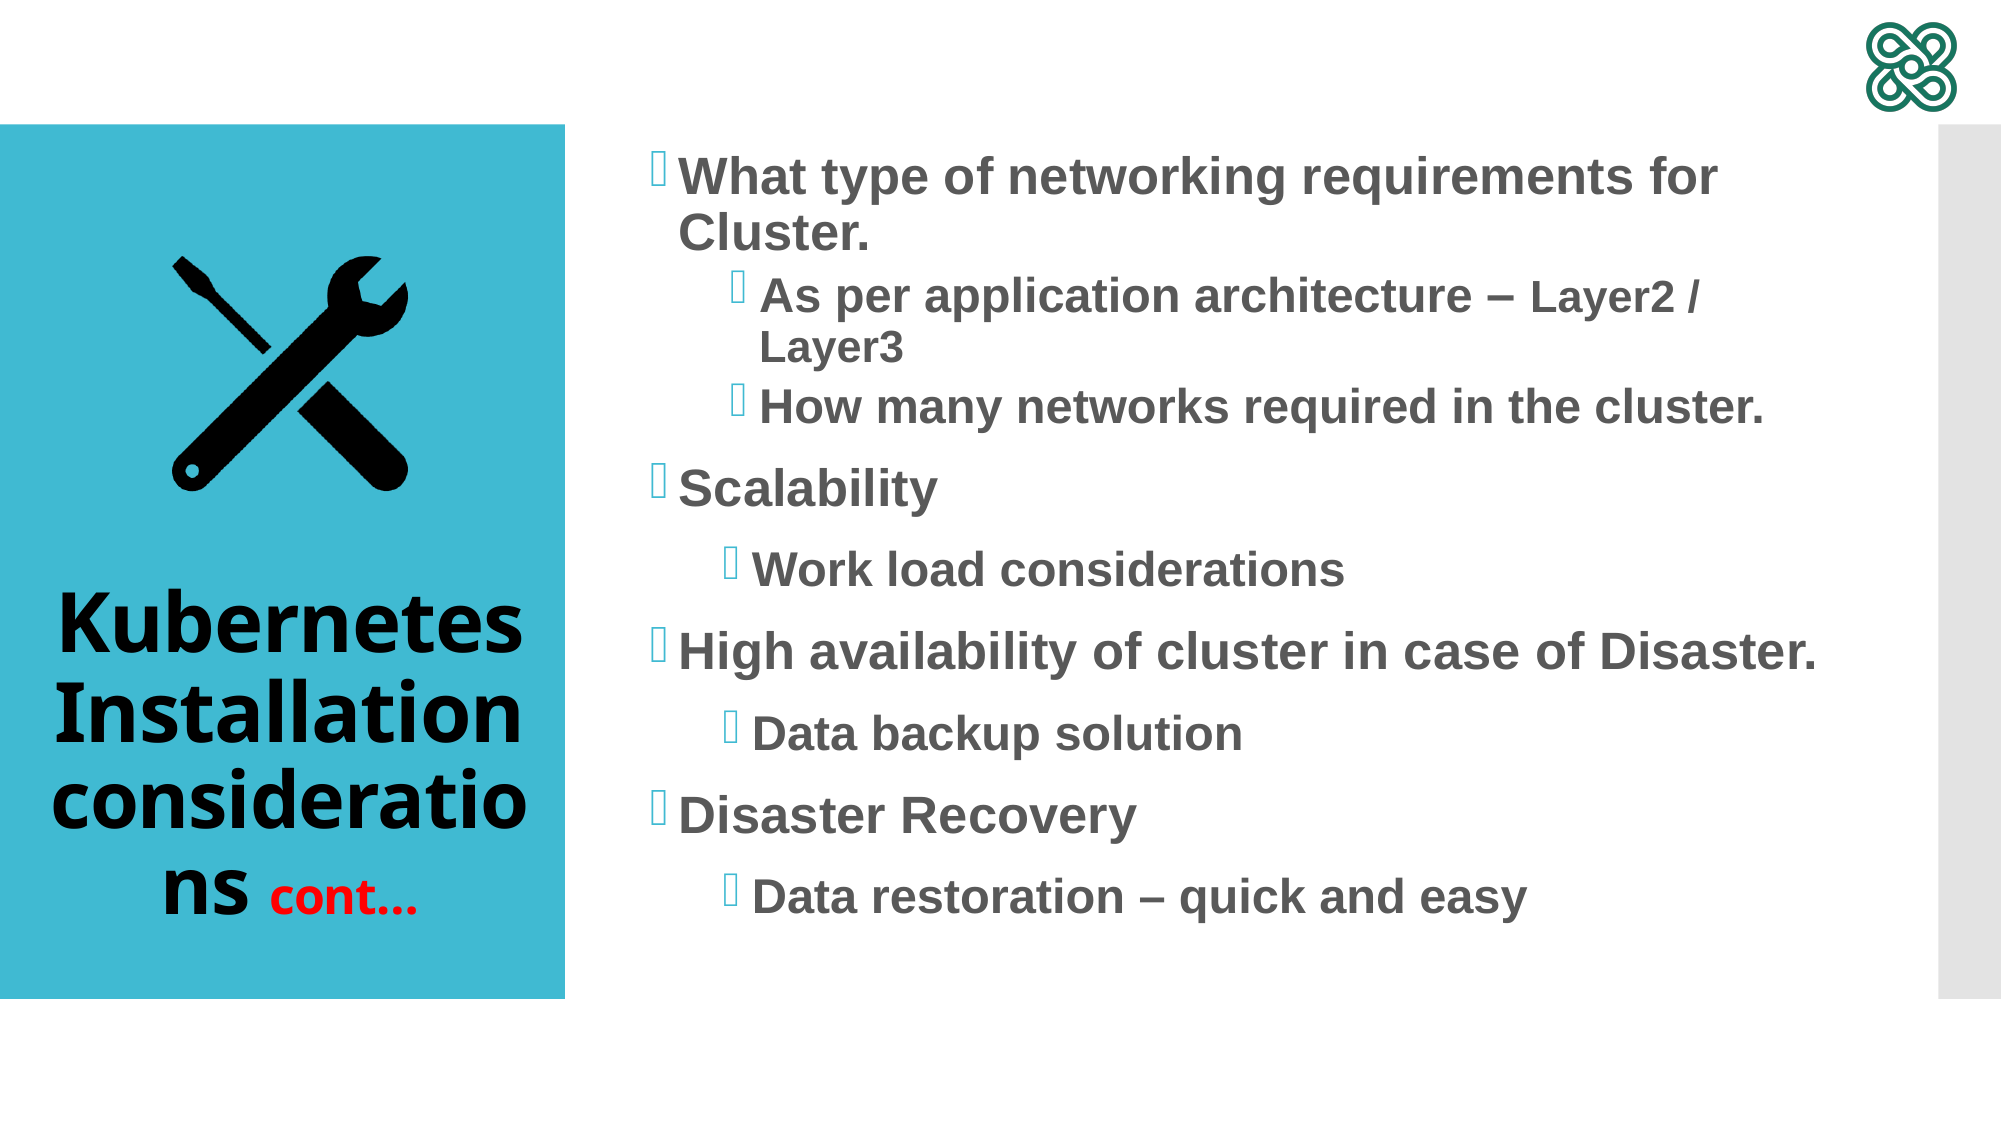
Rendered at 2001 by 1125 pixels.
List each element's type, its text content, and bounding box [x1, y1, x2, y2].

picture [148, 231, 431, 515]
list What type of networking requirements for Cluster. As per application architecture – Layer2 / Layer3 How many networks required in the cluster. Scalability Work load considerations High availability of cluster in case of Disaster. Data backup solution Disaster Recovery Data restoration – quick and easy [634, 141, 1835, 982]
picture [1866, 22, 1957, 112]
title Kubernetes Installation considerations cont… [25, 184, 554, 940]
